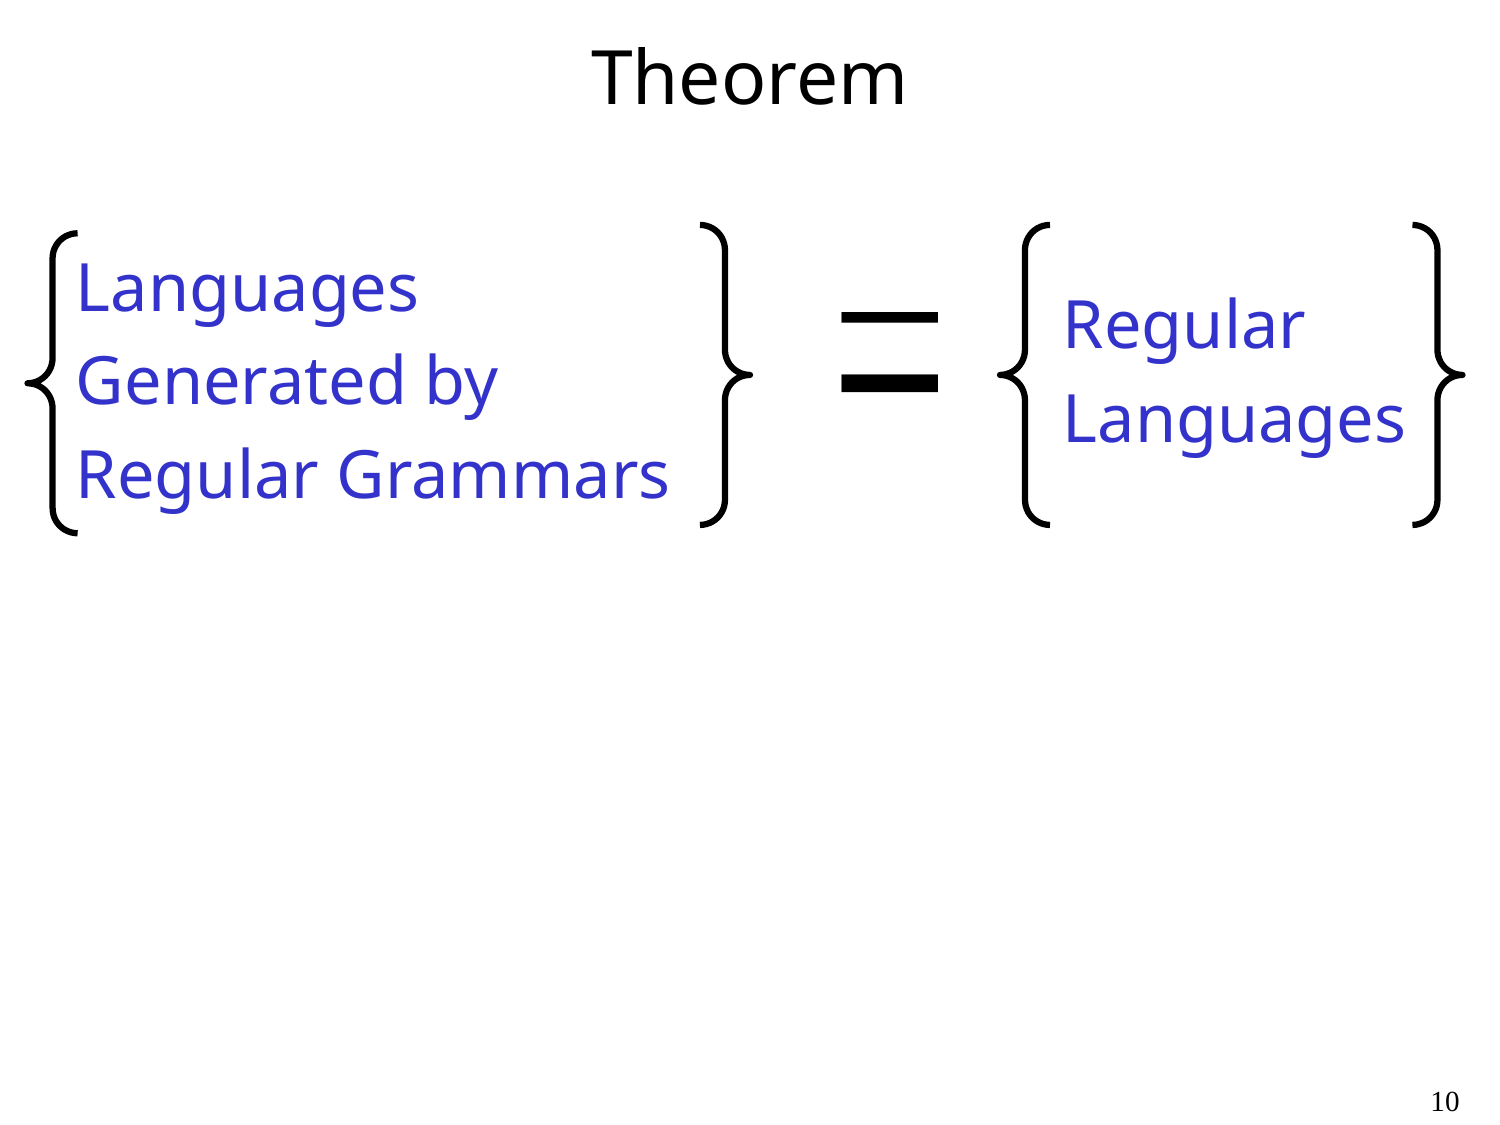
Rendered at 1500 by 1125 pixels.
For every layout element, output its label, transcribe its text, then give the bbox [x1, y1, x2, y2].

text_box [699, 224, 751, 525]
slide_number 10 [1162, 1074, 1475, 1125]
text_box Regular Languages [1047, 274, 1422, 463]
text_box [999, 224, 1051, 525]
title Theorem [24, 24, 1475, 125]
text_box Languages Generated by Regular Grammars [61, 237, 686, 519]
text_box [64, 233, 78, 237]
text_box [812, 312, 938, 413]
text_box [1412, 224, 1463, 525]
text_box [27, 239, 78, 534]
